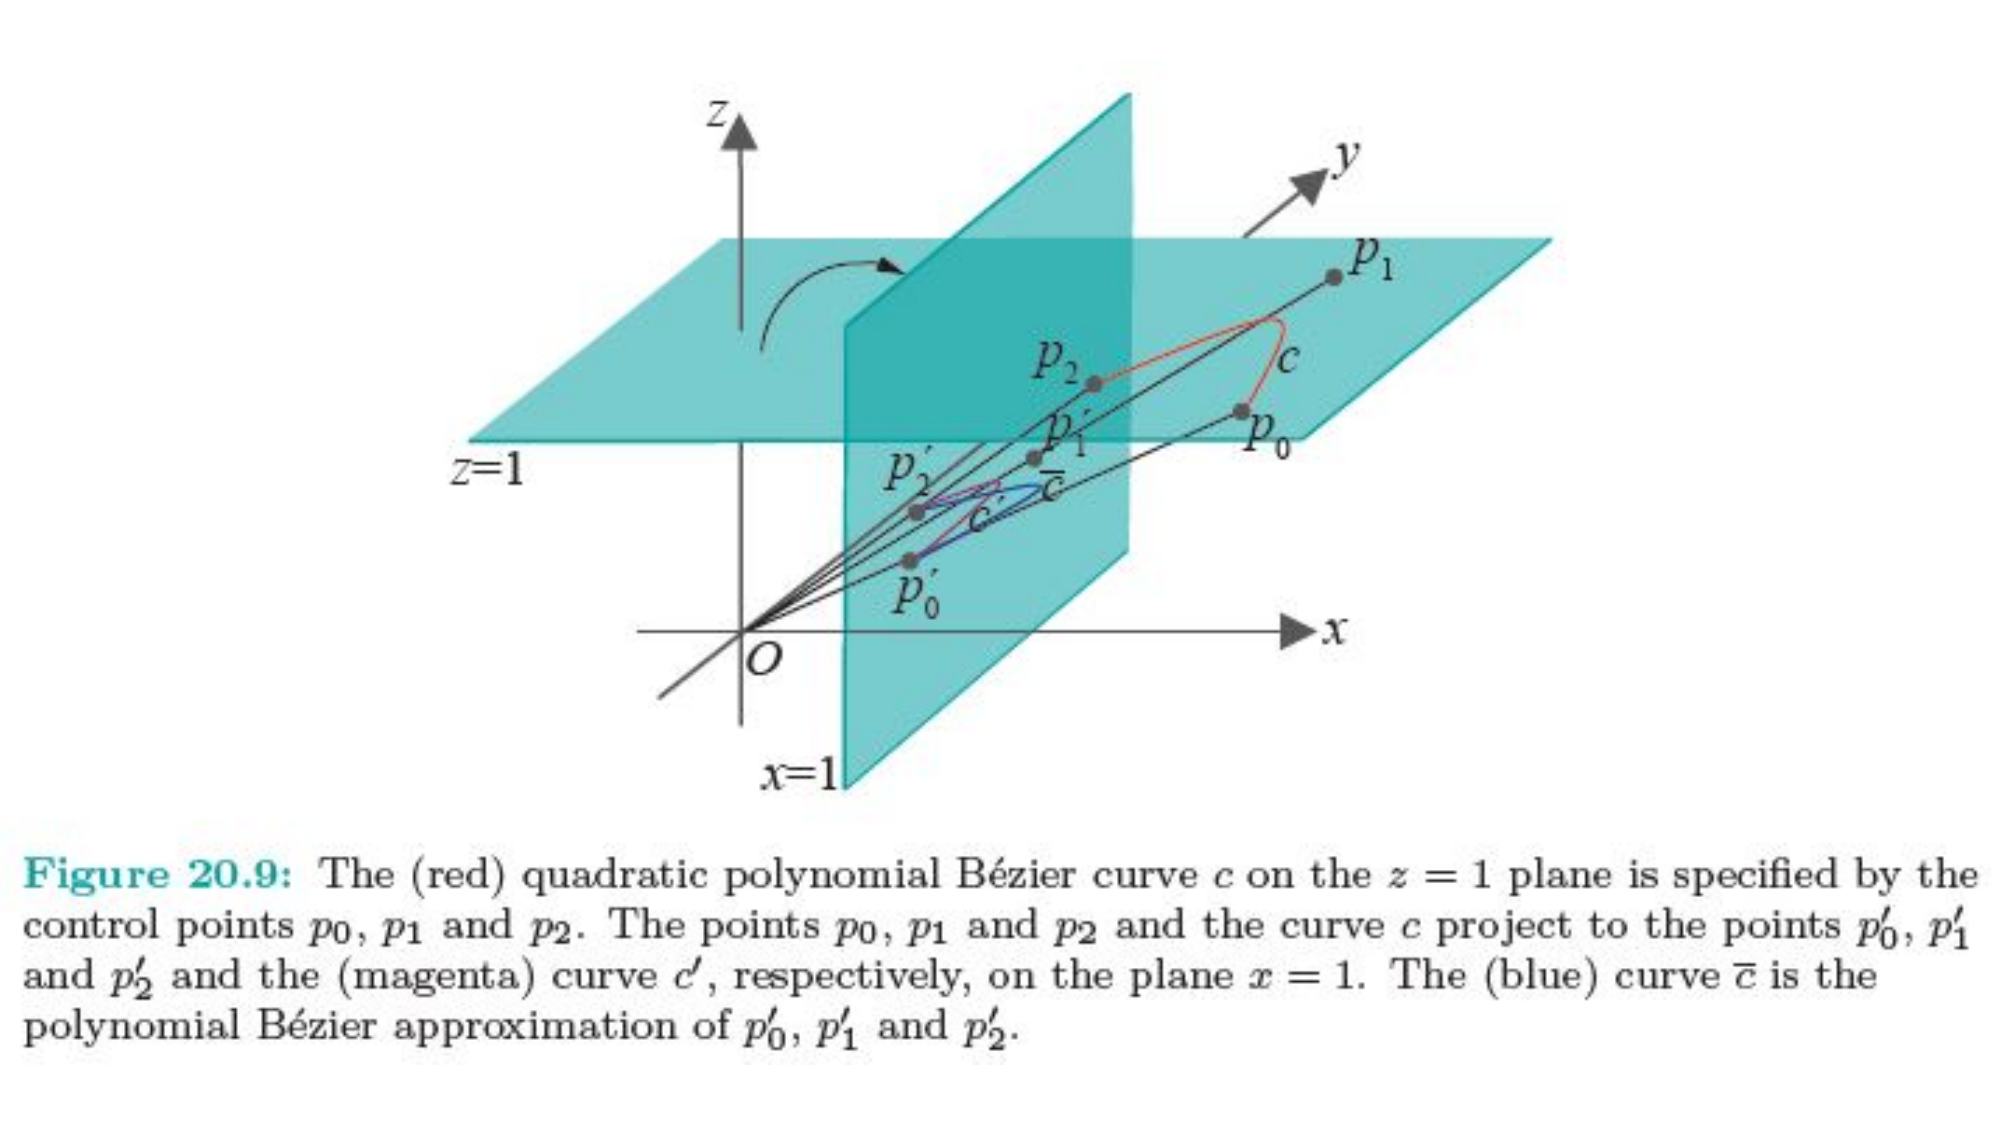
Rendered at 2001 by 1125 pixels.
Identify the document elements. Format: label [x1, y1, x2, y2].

picture [0, 60, 2000, 1065]
